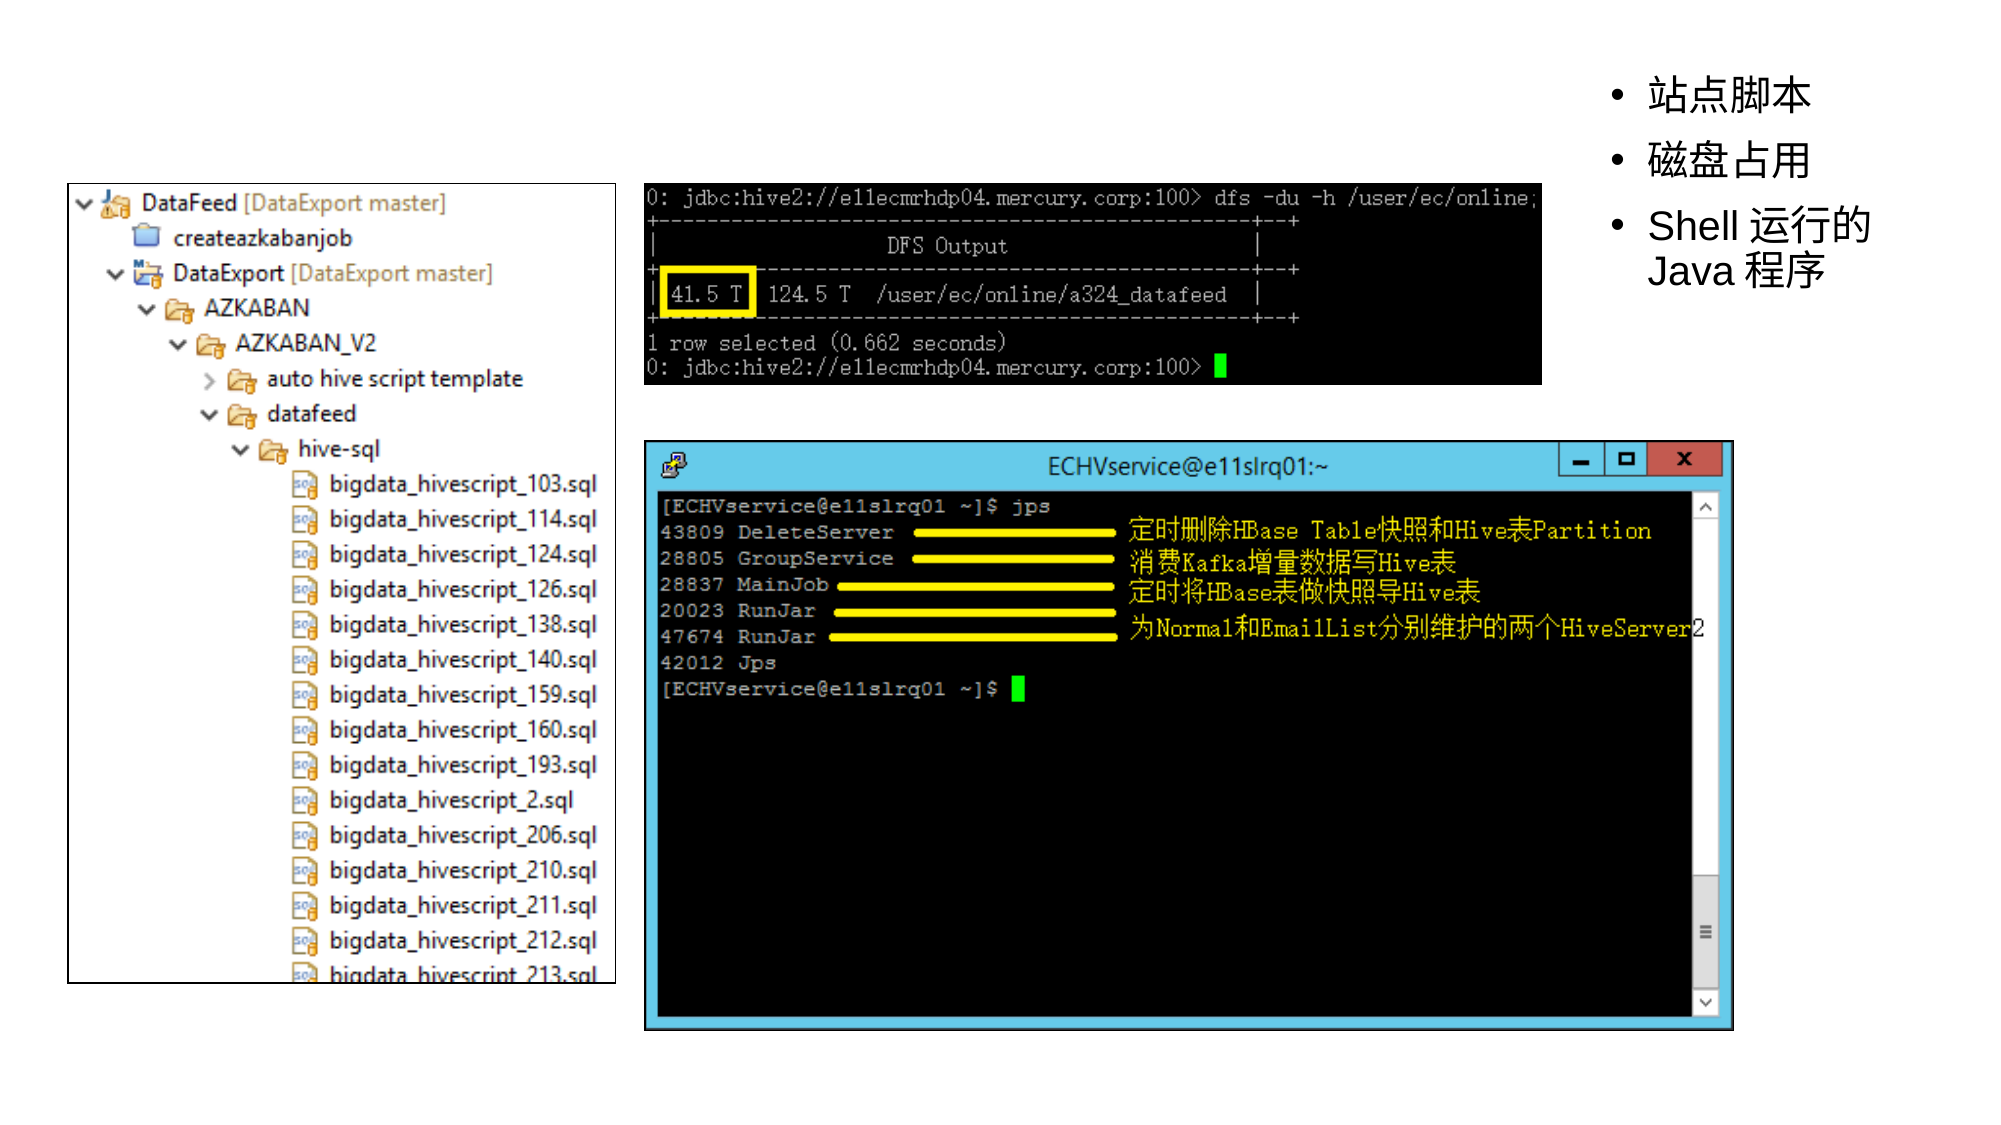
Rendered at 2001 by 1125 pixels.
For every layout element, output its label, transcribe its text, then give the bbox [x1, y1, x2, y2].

picture [645, 441, 1733, 1030]
subtitle 站点脚本 磁盘占用 Shell运行的Java程序 [1595, 67, 1979, 304]
picture [645, 184, 1541, 384]
picture [68, 184, 615, 983]
